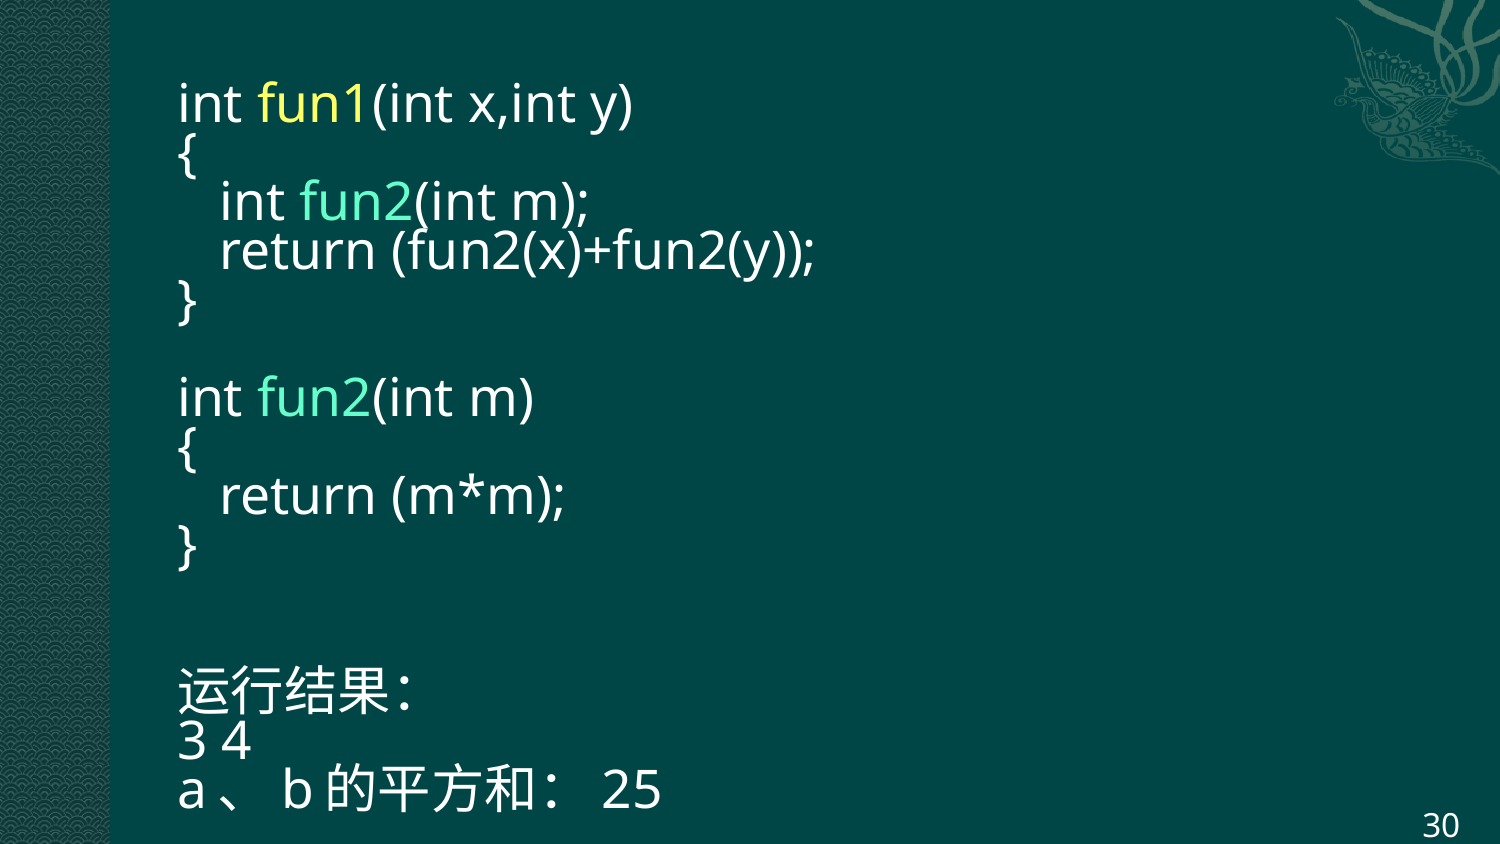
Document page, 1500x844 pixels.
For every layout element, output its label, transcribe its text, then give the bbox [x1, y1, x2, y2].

picture [0, 0, 110, 844]
text_box 30 [1399, 796, 1475, 844]
list int fun1(int x,int y) { int fun2(int m); return (fun2(x)+fun2(y)); } int fun2(int m) { return (m*m); } 运行结果： 3 4 a、b的平方和：25 [162, 84, 1400, 825]
